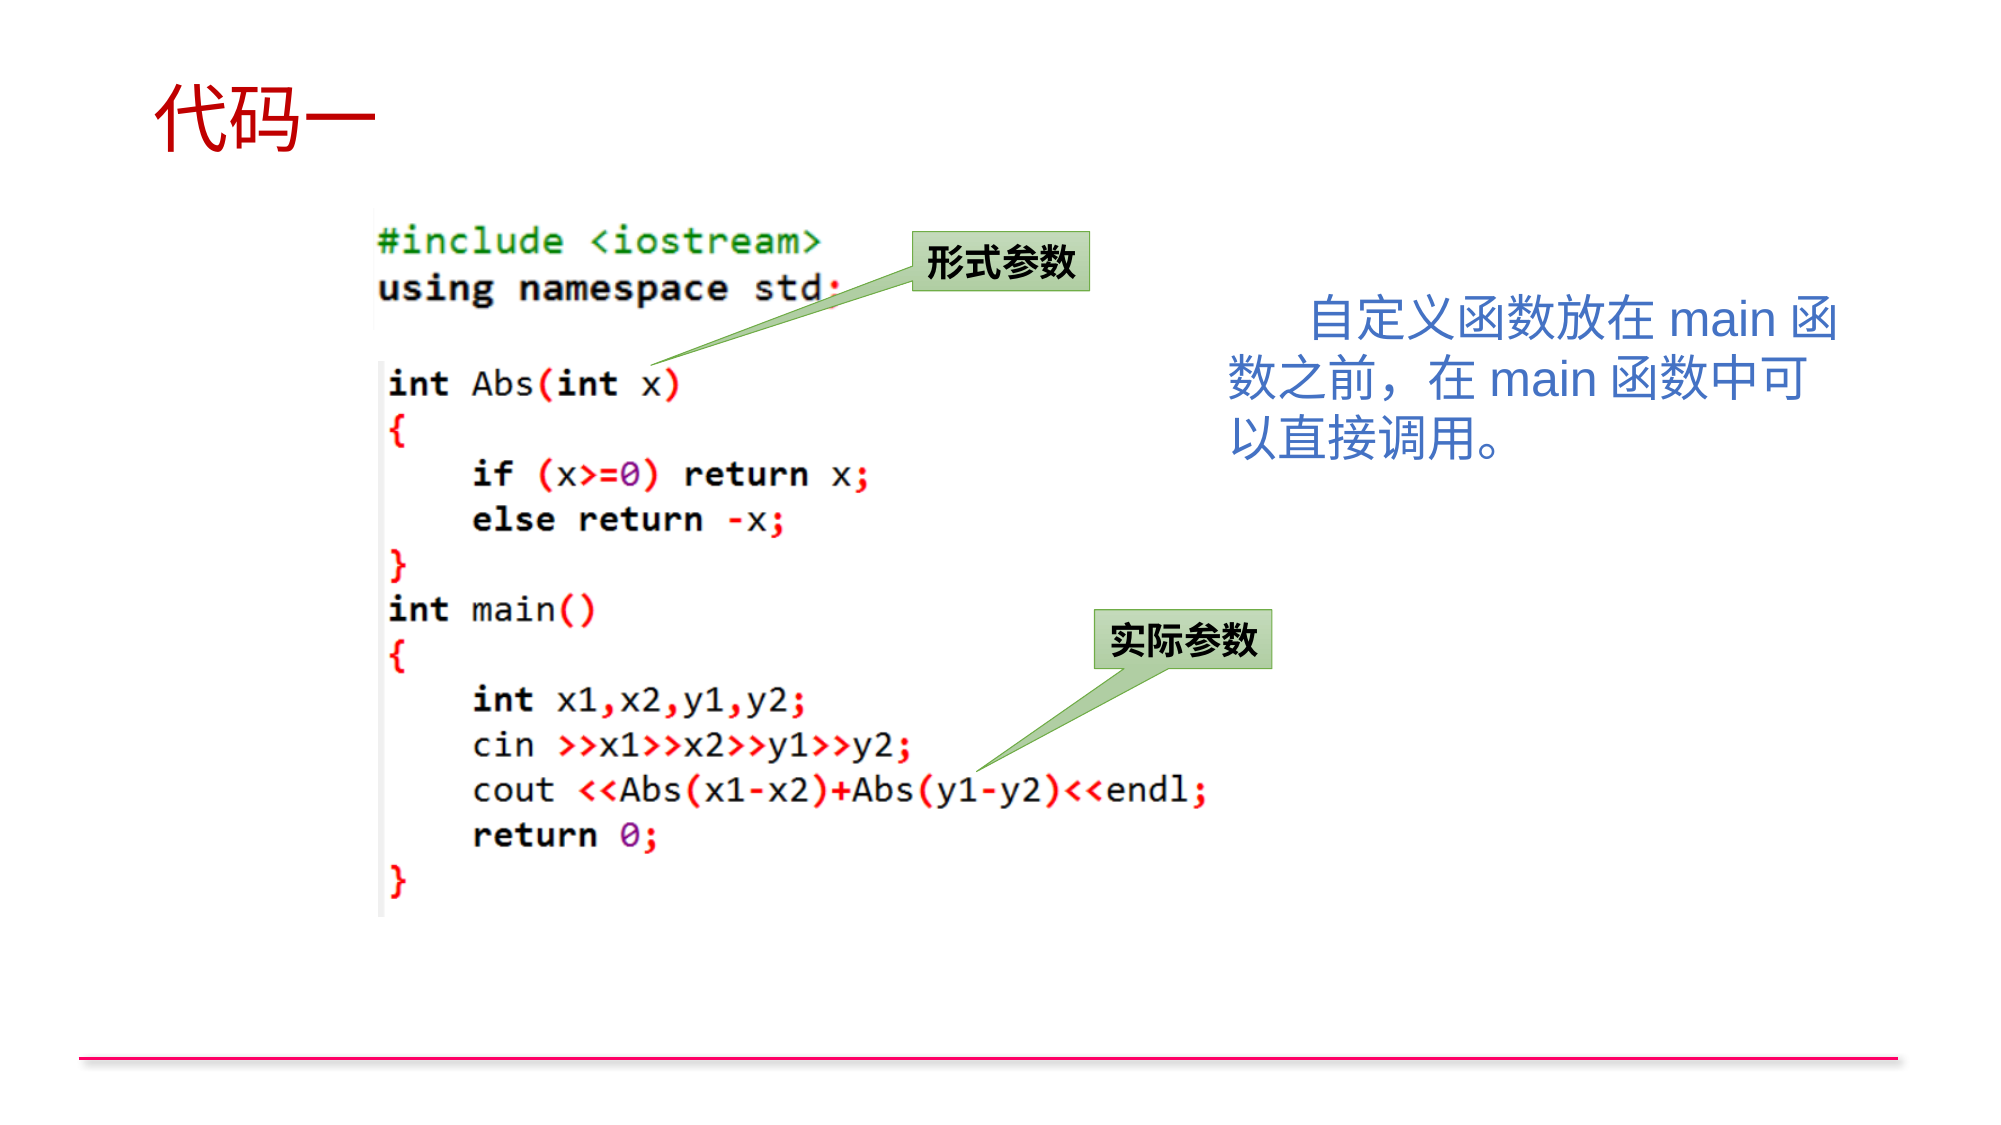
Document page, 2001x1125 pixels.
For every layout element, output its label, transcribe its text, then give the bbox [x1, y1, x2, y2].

text_box 形式参数 [863, 231, 1091, 298]
text_box 实际参数 [1233, 609, 1273, 670]
picture [378, 361, 1233, 917]
text_box 形式参数 [660, 330, 762, 361]
text_box 自定义函数放在main函数之前，在main函数中可以直接调用。 [1212, 278, 1864, 474]
title 代码一 [138, 60, 1864, 185]
picture [373, 208, 863, 330]
